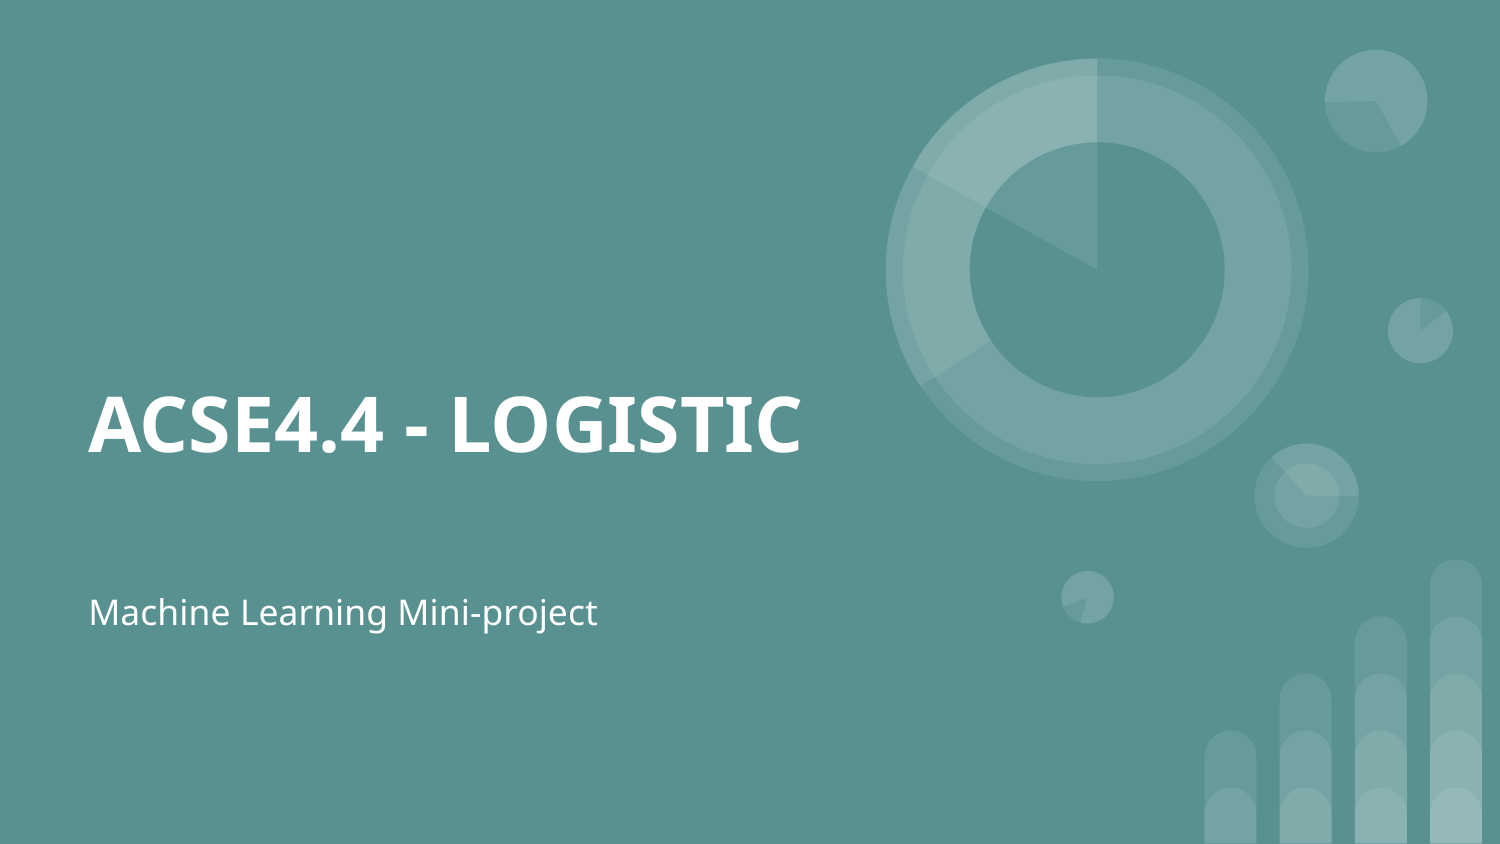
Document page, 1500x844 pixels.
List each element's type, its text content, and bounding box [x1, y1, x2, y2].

title ACSE4.4 - LOGISTIC [73, 268, 989, 576]
subtitle Machine Learning Mini-project [73, 575, 828, 690]
